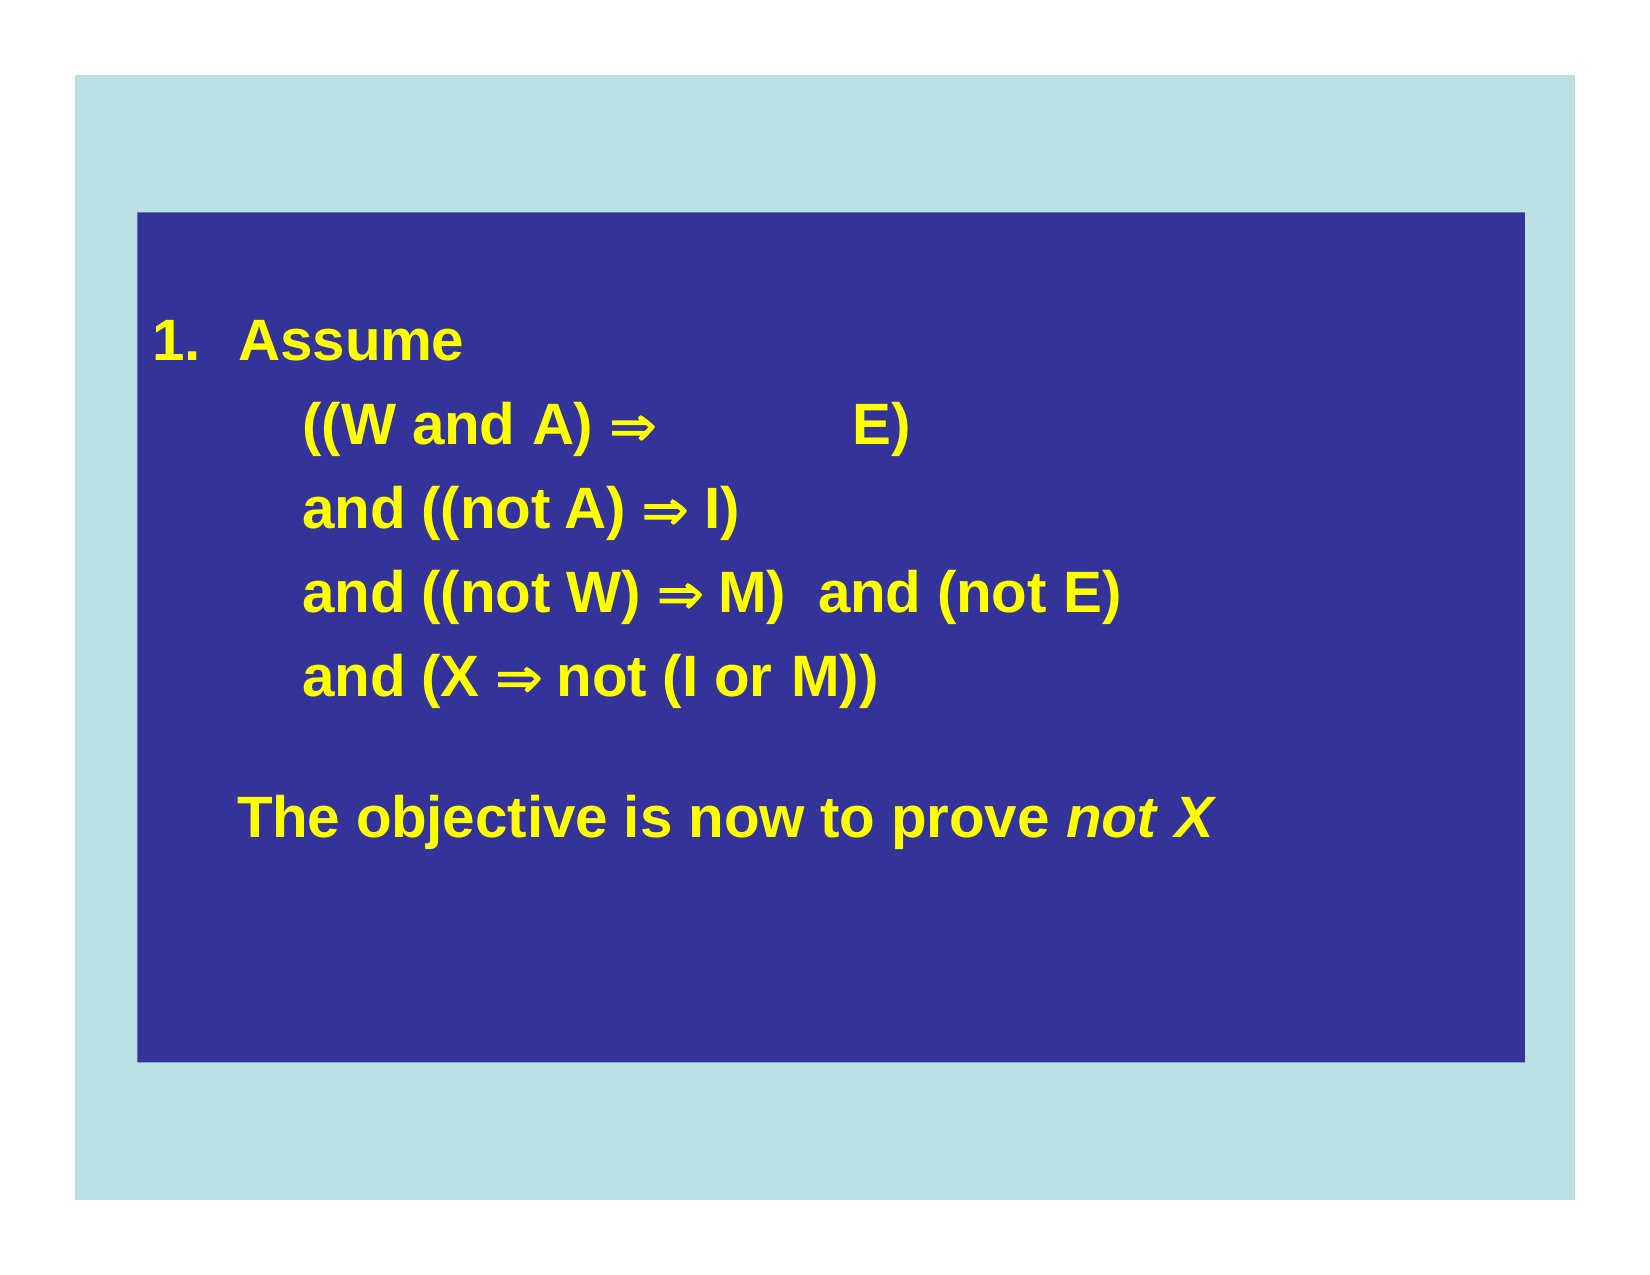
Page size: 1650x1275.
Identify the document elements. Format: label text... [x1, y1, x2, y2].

text_box [137, 212, 1525, 1063]
text_box 1. Assume ((W and A)  E) and ((not A)  I) and ((not W)  M) and (not E) and (X  not (I or M)) The objective is now to prove not X [150, 286, 1219, 850]
